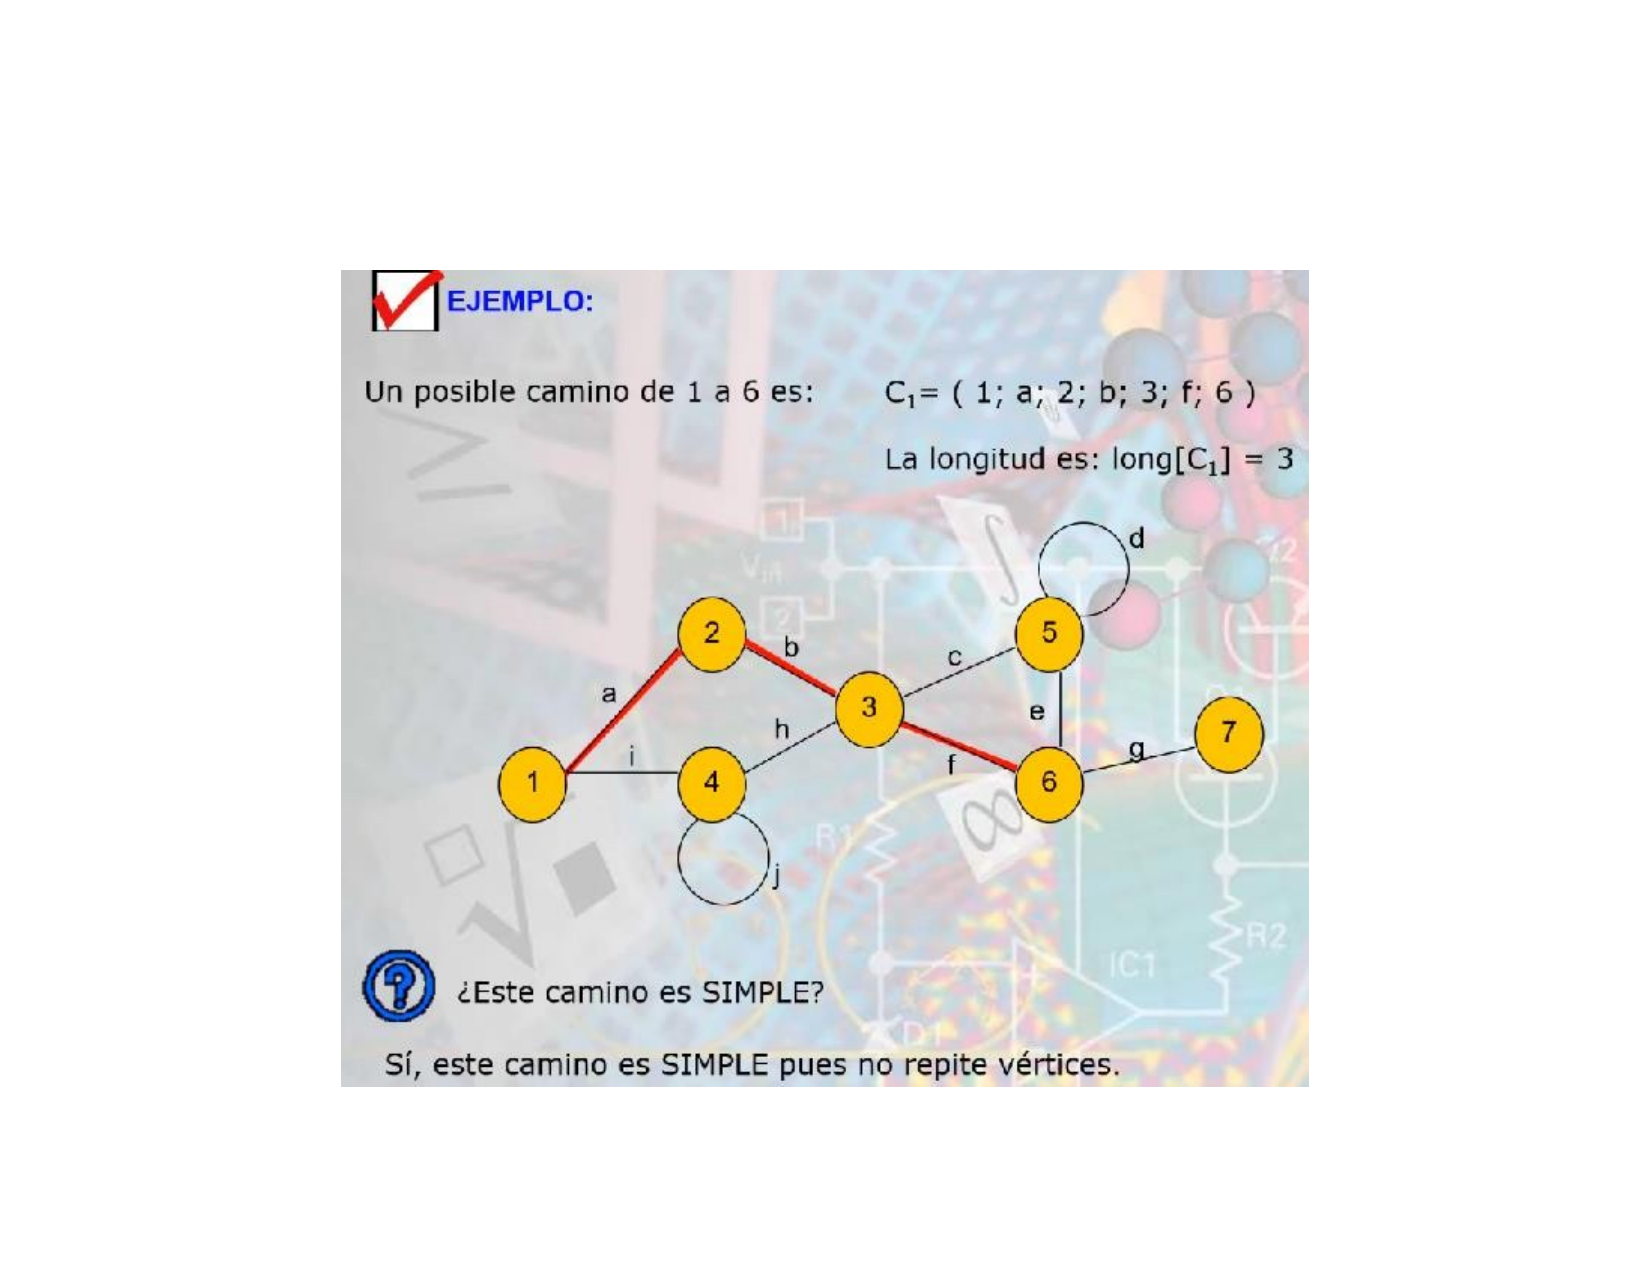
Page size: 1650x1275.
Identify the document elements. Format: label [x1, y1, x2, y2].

picture [341, 270, 1309, 1088]
